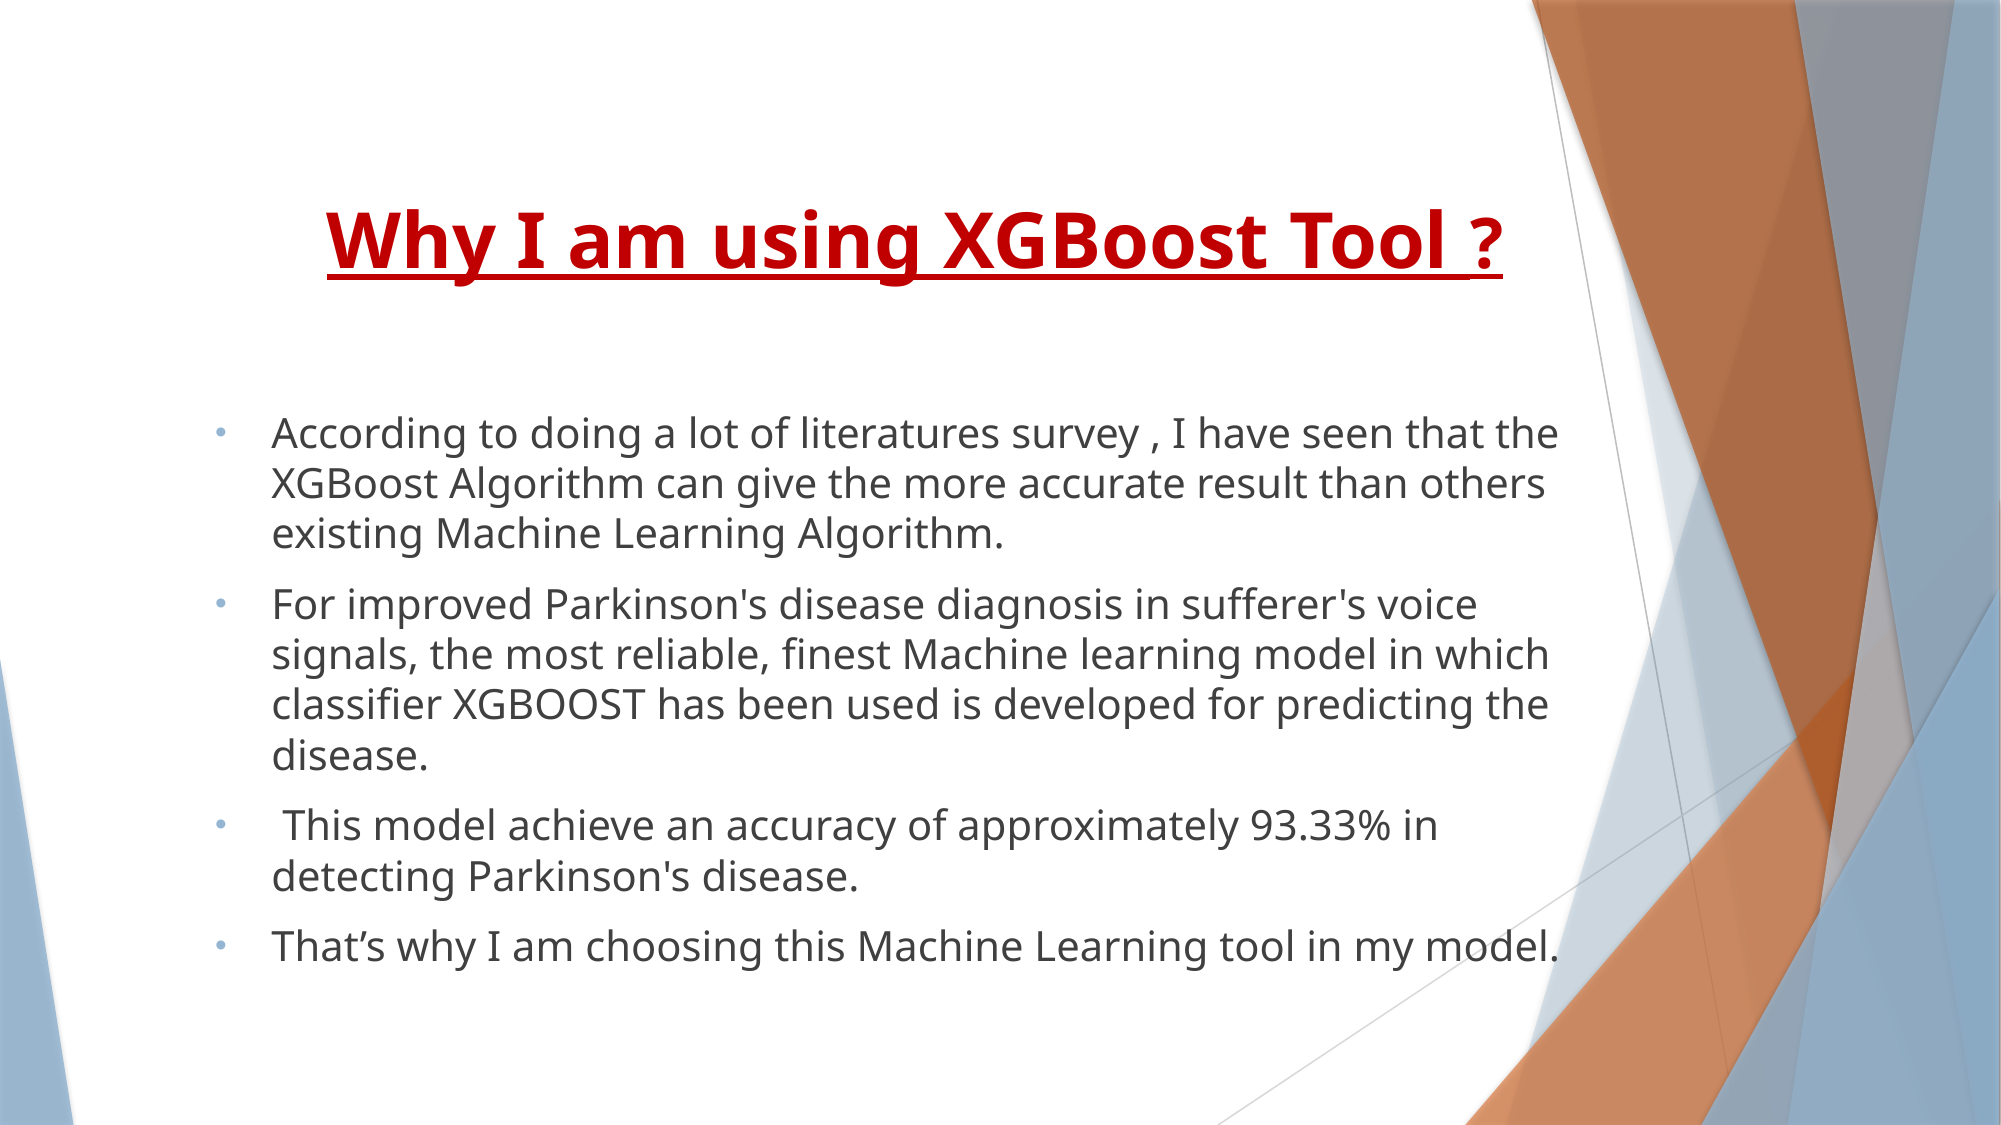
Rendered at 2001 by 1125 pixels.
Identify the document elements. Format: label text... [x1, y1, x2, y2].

list According to doing a lot of literatures survey , I have seen that the XGBoost Algorithm can give the more accurate result than others existing Machine Learning Algorithm. For improved Parkinson's disease diagnosis in sufferer's voice signals, the most reliable, finest Machine learning model in which classifier XGBOOST has been used is developed for predicting the disease. This model achieve an accuracy of approximately 93.33% in detecting Parkinson's disease. That’s why I am choosing this Machine Learning tool in my model. [200, 399, 1611, 1046]
title Why I am using XGBoost Tool ? [111, 99, 1522, 317]
